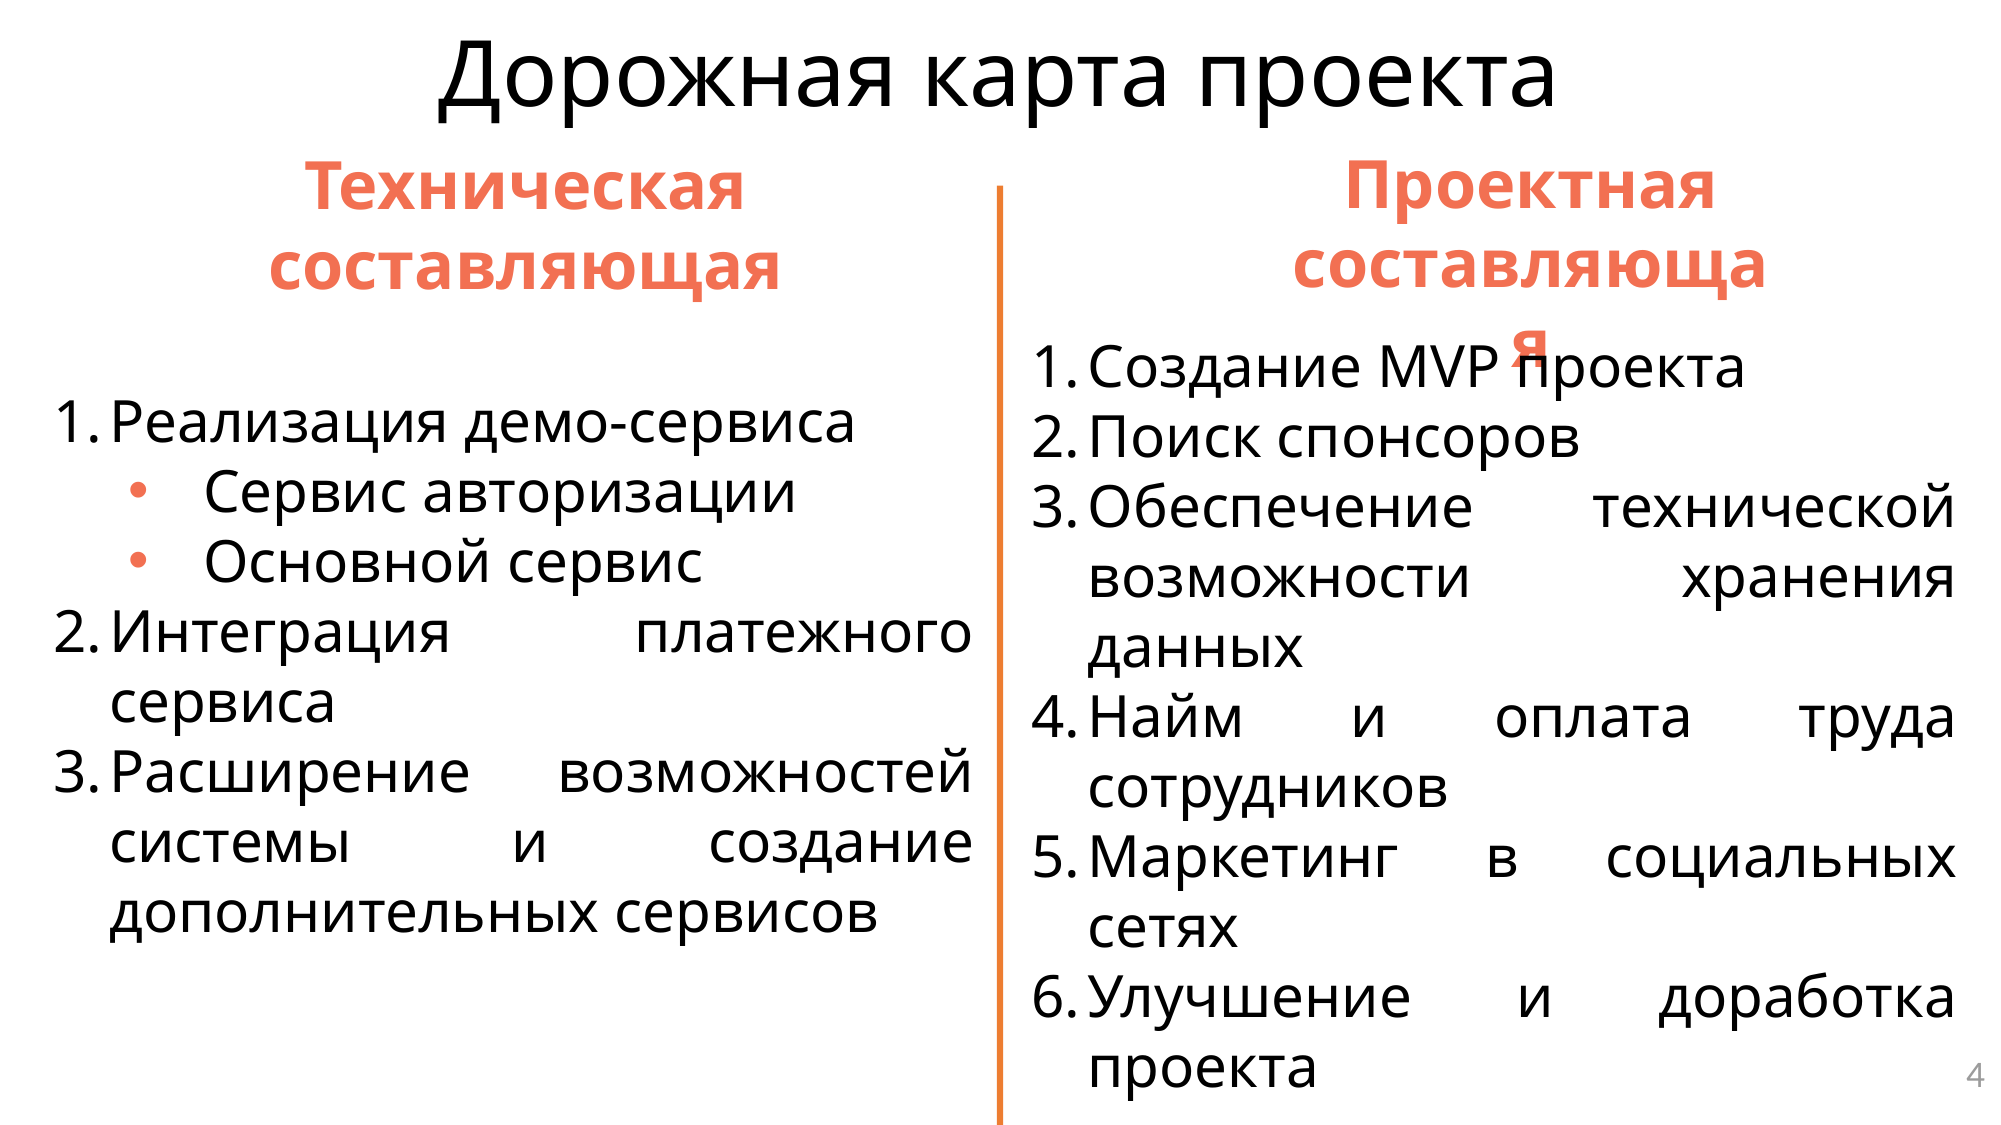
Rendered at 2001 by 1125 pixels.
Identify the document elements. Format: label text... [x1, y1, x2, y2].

text_box Реализация демо-сервиса Сервис авторизации Основной сервис Интеграция платежного сервиса Расширение возможностей системы и создание дополнительных сервисов [38, 377, 989, 1092]
title Дорожная карта проекта [137, 0, 1863, 186]
text_box Создание MVP проекта Поиск спонсоров Обеспечение технической возможности хранения данных Найм и оплата труда сотрудников Маркетинг в социальных сетях Улучшение и доработка проекта [1016, 321, 1972, 1125]
slide_number 4 [1972, 1042, 2000, 1103]
text_box Техническая составляющая [151, 135, 901, 310]
text_box Проектная составляющая [1258, 133, 1804, 321]
